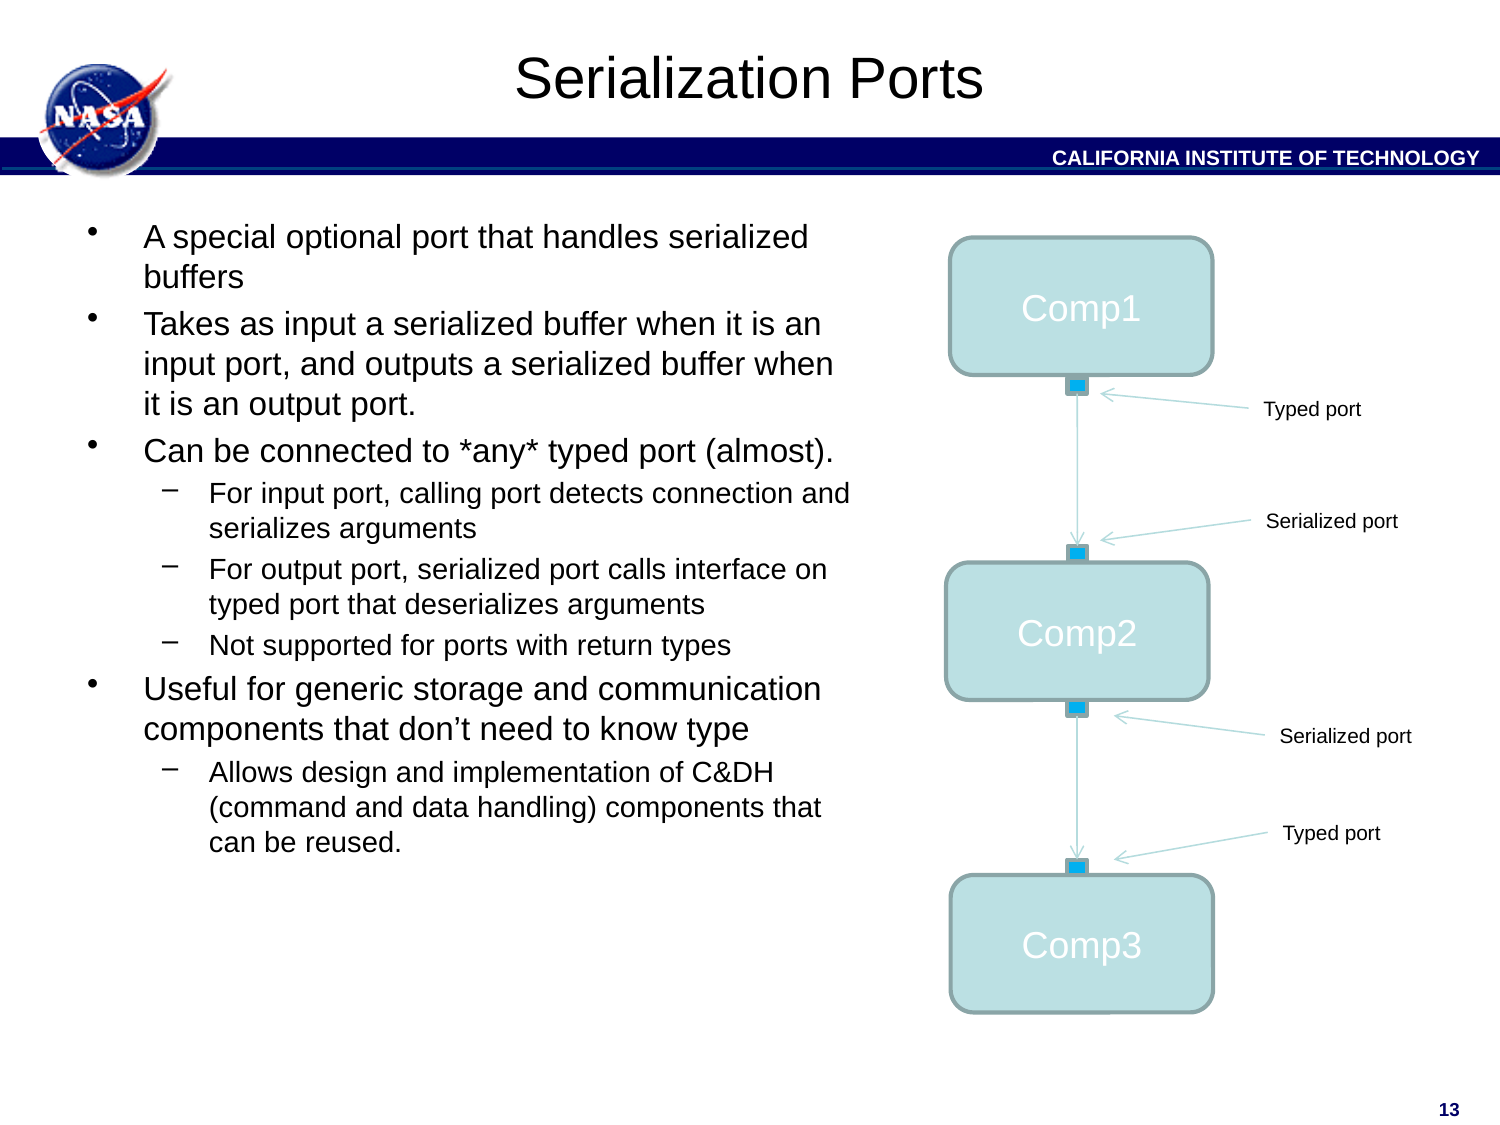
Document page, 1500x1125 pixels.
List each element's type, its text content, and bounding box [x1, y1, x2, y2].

text_box [1065, 376, 1089, 396]
title Serialization Ports [187, 12, 1313, 138]
text_box [1065, 858, 1089, 877]
text_box Typed port [1267, 812, 1396, 853]
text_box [1099, 519, 1251, 541]
text_box Serialized port [1251, 500, 1414, 540]
text_box Comp3 [948, 872, 1216, 1015]
text_box Comp2 [943, 560, 1211, 703]
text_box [1113, 715, 1264, 736]
text_box [1065, 698, 1089, 718]
text_box Comp1 [947, 235, 1215, 378]
picture [39, 64, 177, 182]
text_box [1113, 832, 1267, 860]
text_box Typed port [1248, 388, 1377, 428]
text_box [1066, 544, 1089, 563]
text_box Serialized port [1264, 715, 1427, 755]
list A special optional port that handles serialized buffers Takes as input a serialized buffer when it is an input port, and outputs a serialized buffer when it is an output port. Can be connected to *any* typed port (almost). For input port, calling port detects connection and serializes arguments For output port, serialized port calls interface on typed port that deserializes arguments Not supported for ports with return types Useful for generic storage and communication components that don’t need to know type Allows design and implementation of C&DH (command and data handling) components that can be reused. [71, 207, 876, 1063]
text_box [1099, 393, 1248, 409]
slide_number 13 [1162, 1090, 1476, 1125]
